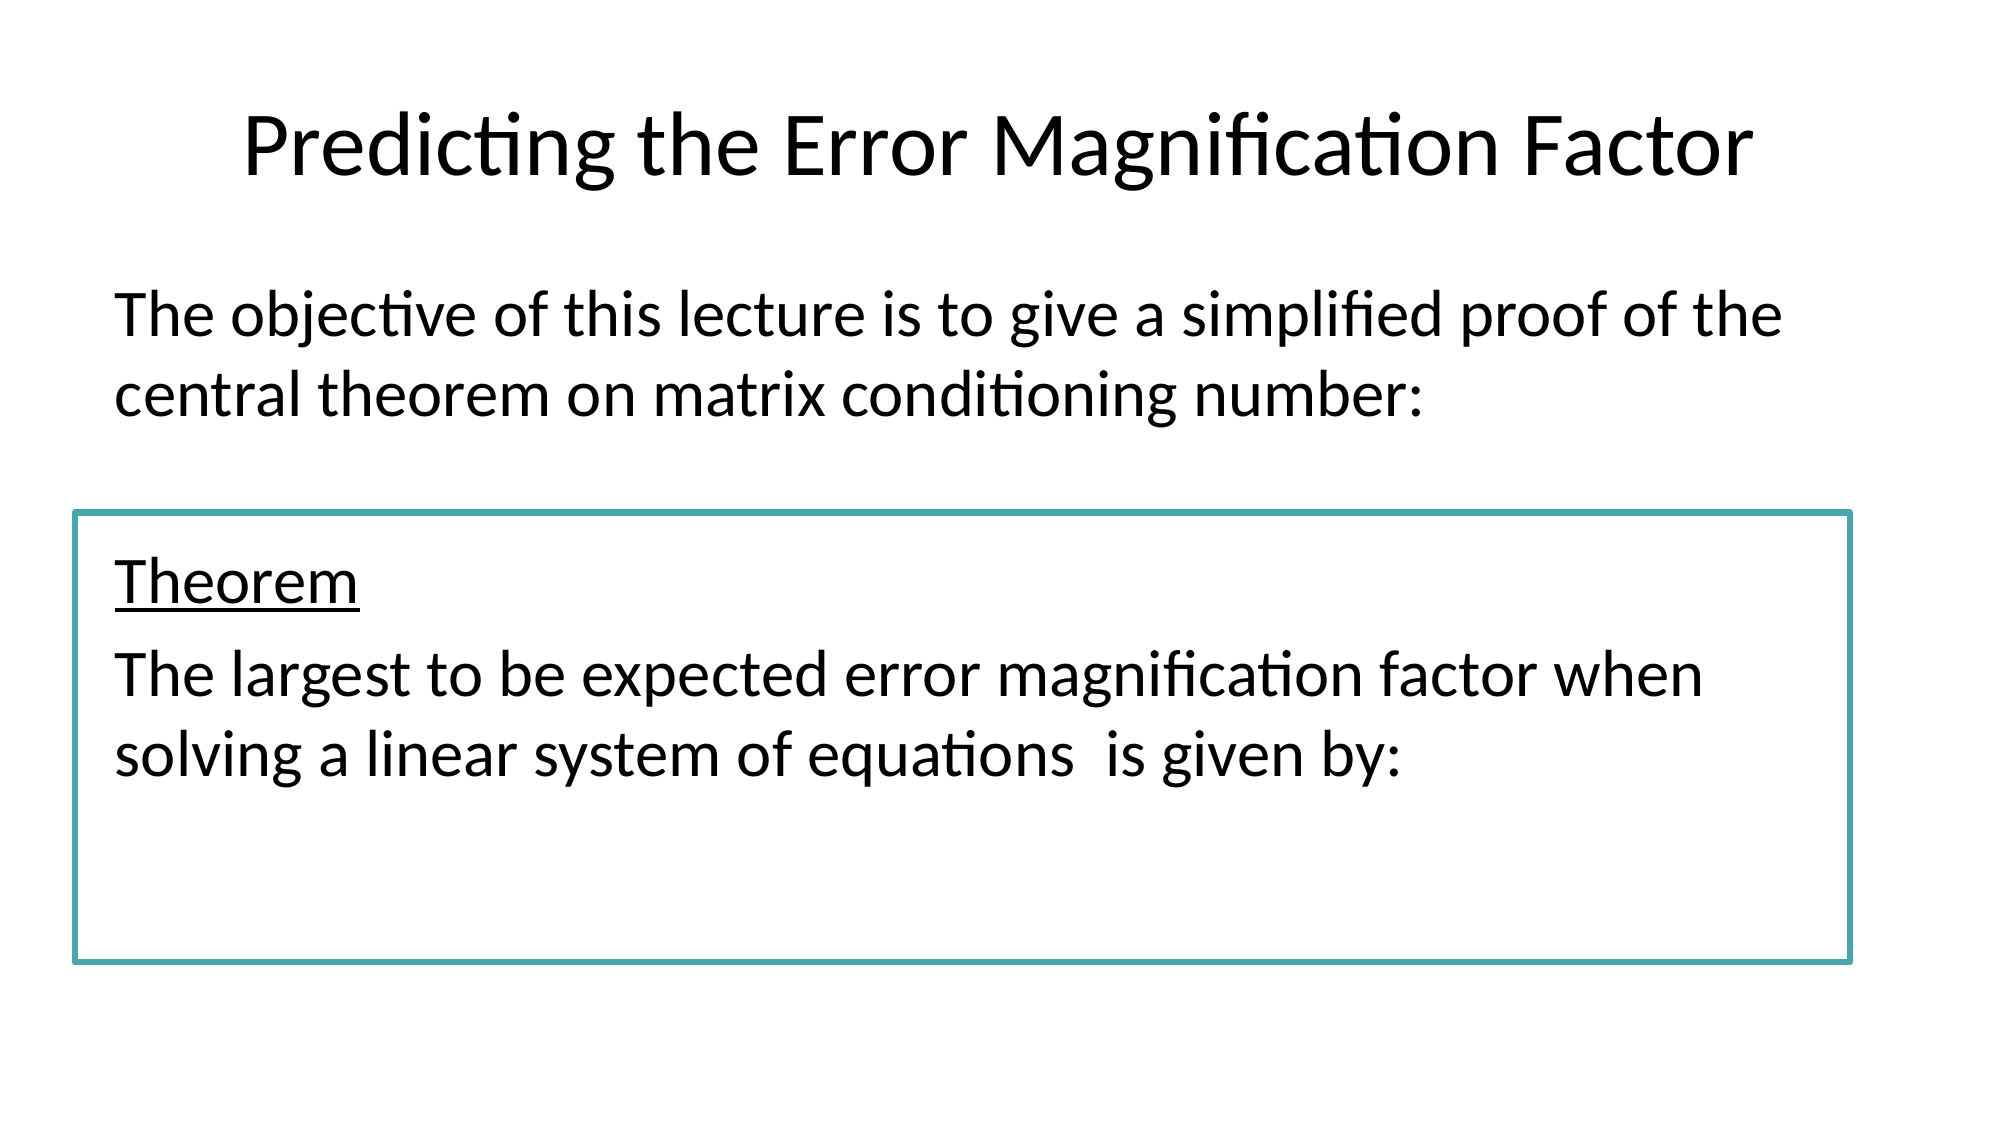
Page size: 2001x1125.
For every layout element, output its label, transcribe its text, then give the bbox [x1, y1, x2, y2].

text_box [73, 510, 1852, 964]
title Predicting the Error Magnification Factor [99, 45, 1900, 233]
